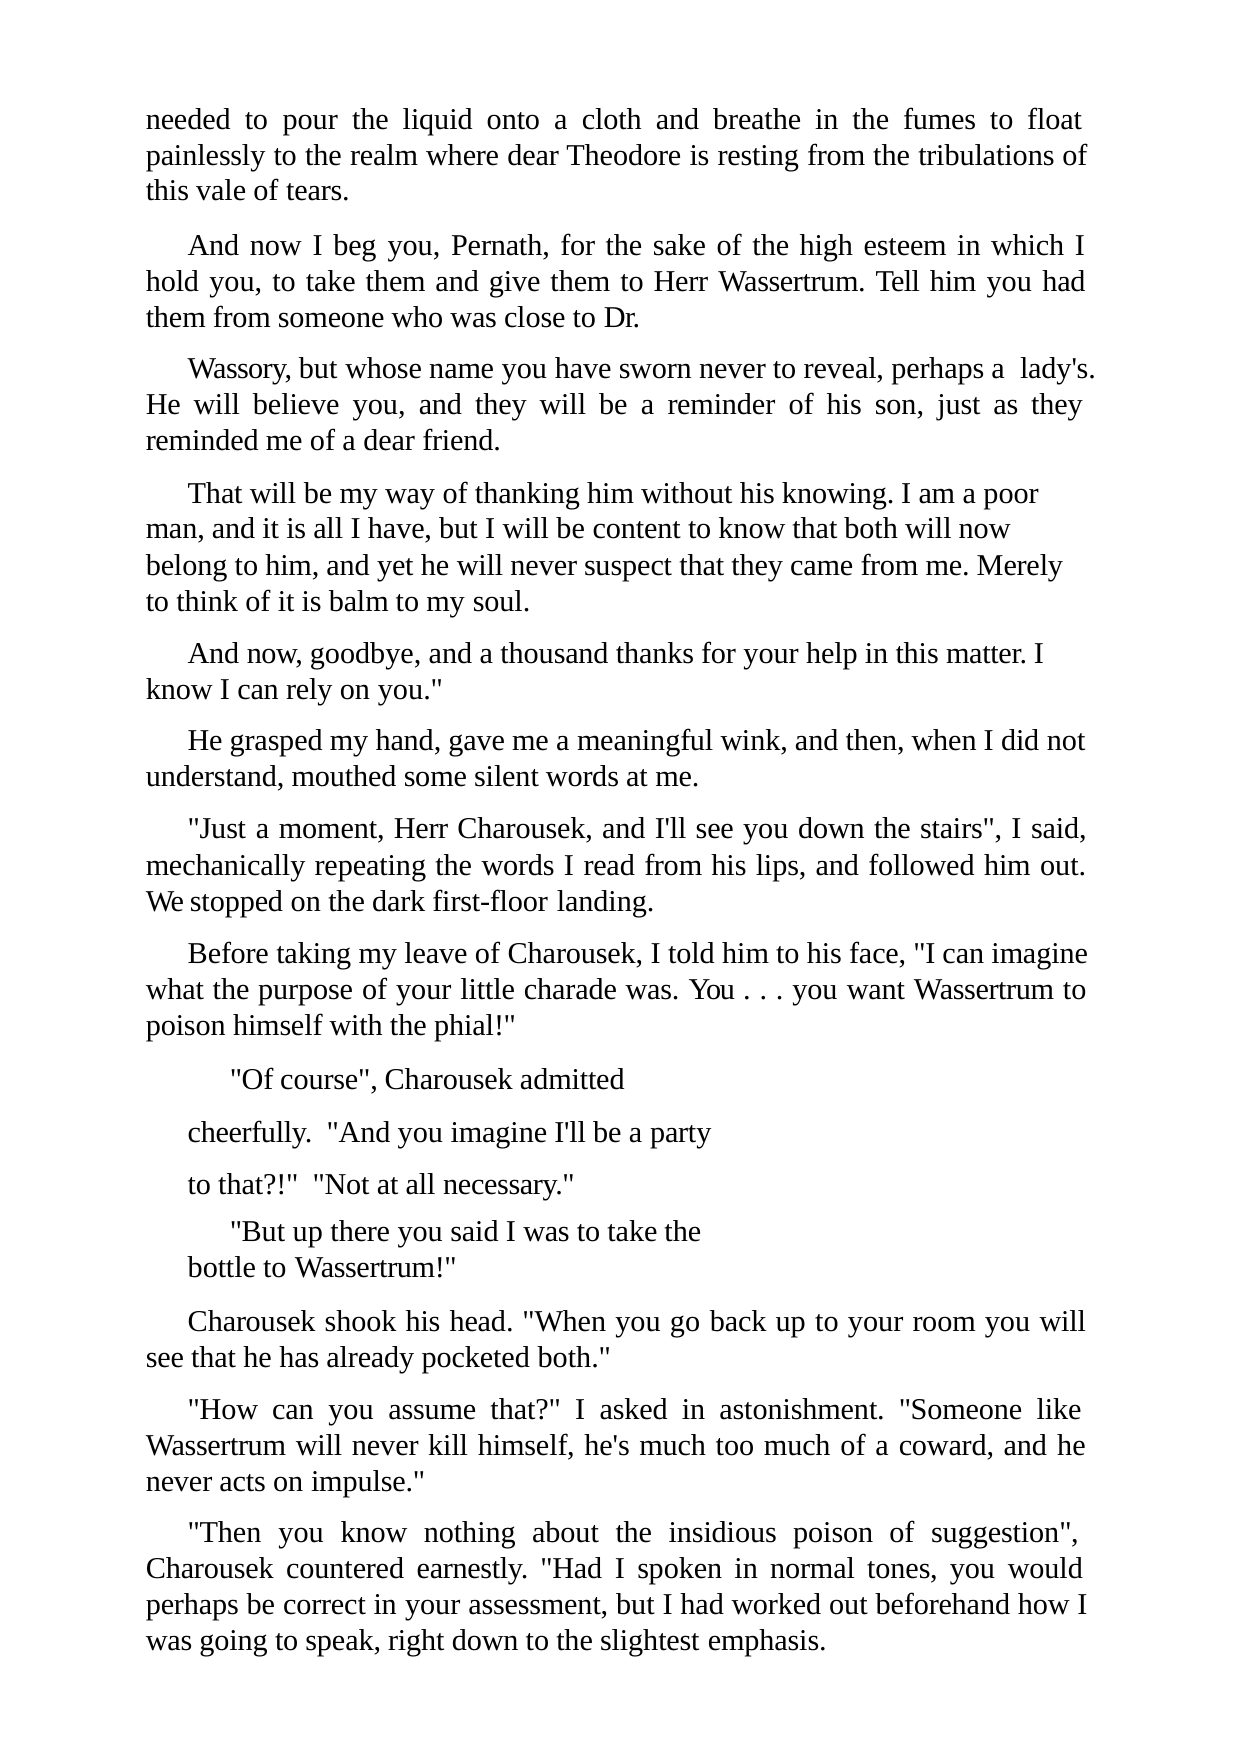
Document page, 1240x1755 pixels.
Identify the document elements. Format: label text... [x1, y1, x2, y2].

text_box needed to pour the liquid onto a cloth and breathe in the fumes to float painlessly to the realm where dear Theodore is resting from the tribulations of this vale of tears. And now I beg you, Pernath, for the sake of the high esteem in which I hold you, to take them and give them to Herr Wassertrum. Tell him you had them from someone who was close to Dr. Wassory, but whose name you have sworn never to reveal, perhaps a lady's. He will believe you, and they will be a reminder of his son, just as they reminded me of a dear friend. That will be my way of thanking him without his knowing. I am a poor man, and it is all I have, but I will be content to know that both will now belong to him, and yet he will never suspect that they came from me. Merely to think of it is balm to my soul. And now, goodbye, and a thousand thanks for your help in this matter. I know I can rely on you." He grasped my hand, gave me a meaningful wink, and then, when I did not understand, mouthed some silent words at me. "Just a moment, Herr Charousek, and I'll see you down the stairs", I said, mechanically repeating the words I read from his lips, and followed him out. We stopped on the dark first-floor landing. Before taking my leave of Charousek, I told him to his face, "I can imagine what the purpose of your little charade was. You . . . you want Wassertrum to poison himself with the phial!" "Of course", Charousek admitted cheerfully. "And you imagine I'll be a party to that?!" "Not at all necessary." "But up there you said I was to take the bottle to Wassertrum!" Charousek shook his head. "When you go back up to your room you will see that he has already pocketed both." "How can you assume that?" I asked in astonishment. "Someone like Wassertrum will never kill himself, he's much too much of a coward, and he never acts on impulse." "Then you know nothing about the insidious poison of suggestion", Charousek countered earnestly. "Had I spoken in normal tones, you would perhaps be correct in your assessment, but I had worked out beforehand how I was going to speak, right down to the slightest emphasis. [143, 99, 1097, 1657]
